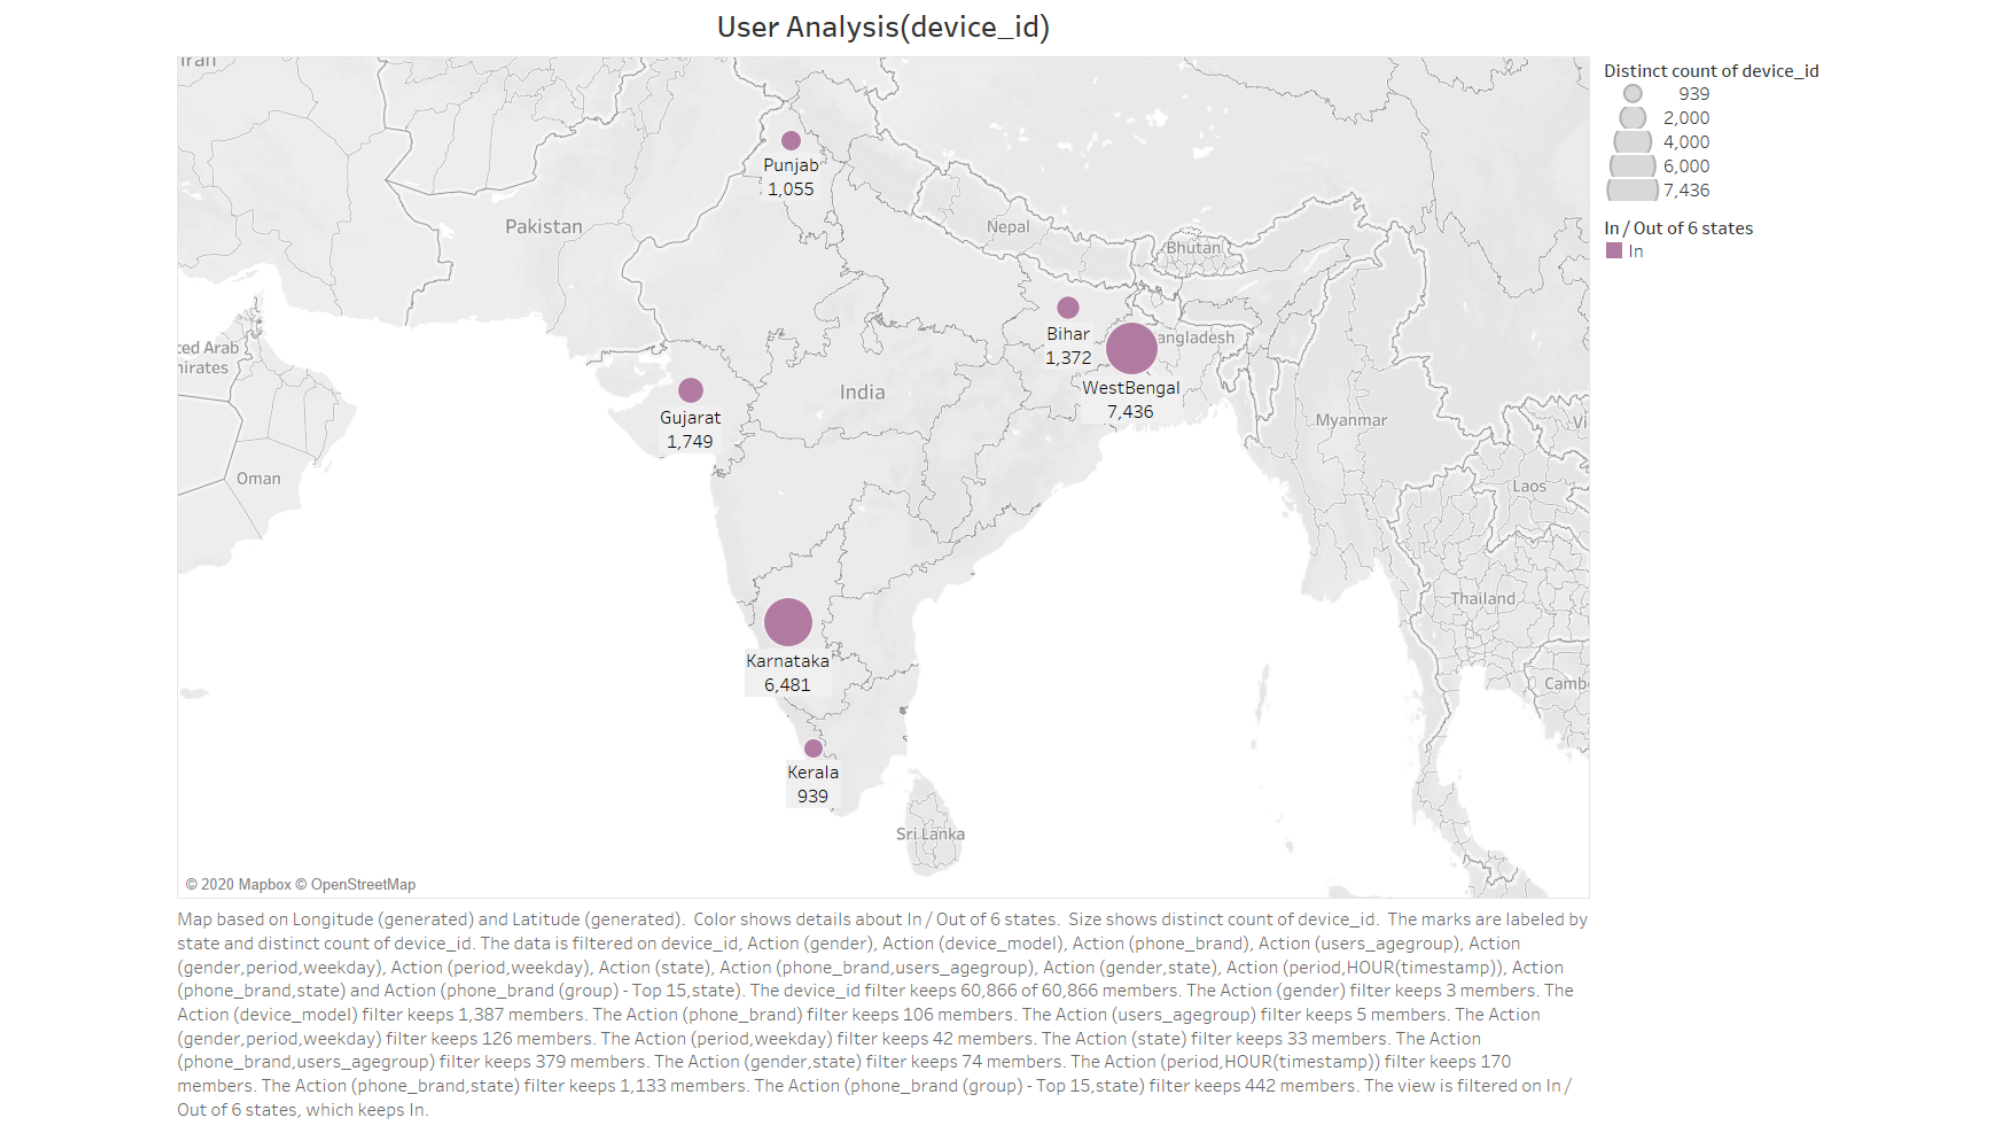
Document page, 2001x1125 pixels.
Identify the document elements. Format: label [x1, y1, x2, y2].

picture [177, 0, 1823, 1125]
